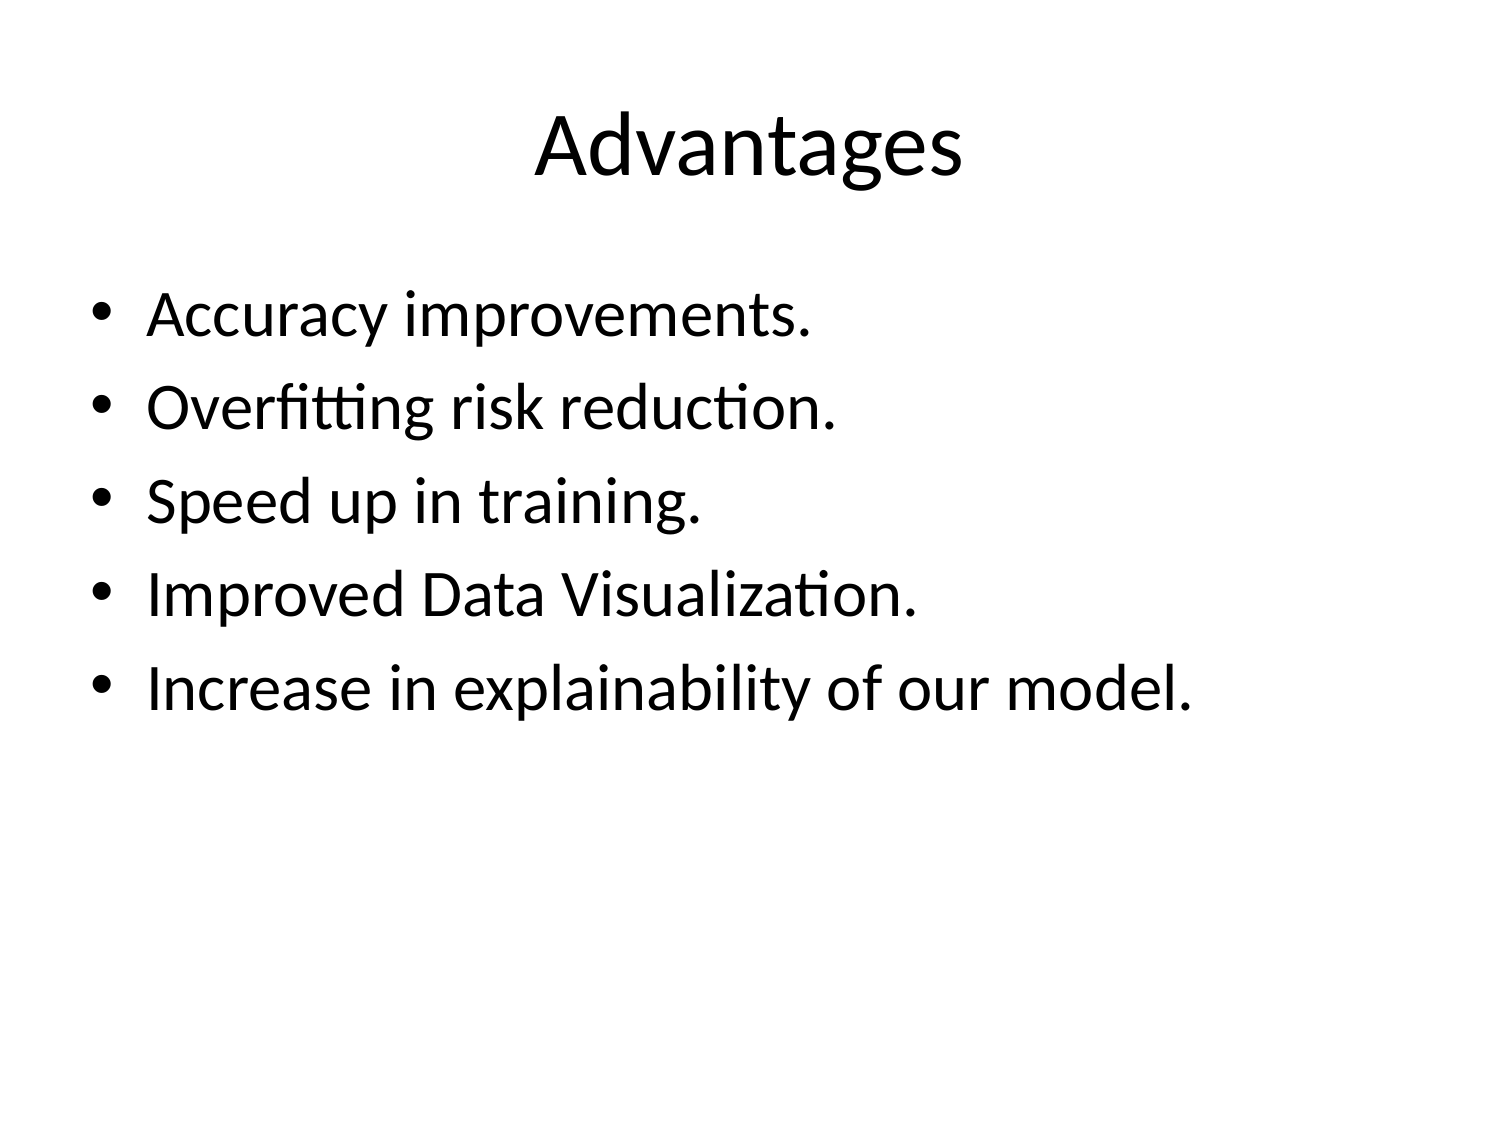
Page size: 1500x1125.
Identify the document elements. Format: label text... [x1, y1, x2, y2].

title Advantages [75, 45, 1425, 233]
list Accuracy improvements. Overfitting risk reduction. Speed up in training. Improved Data Visualization. Increase in explainability of our model. [75, 262, 1425, 1005]
